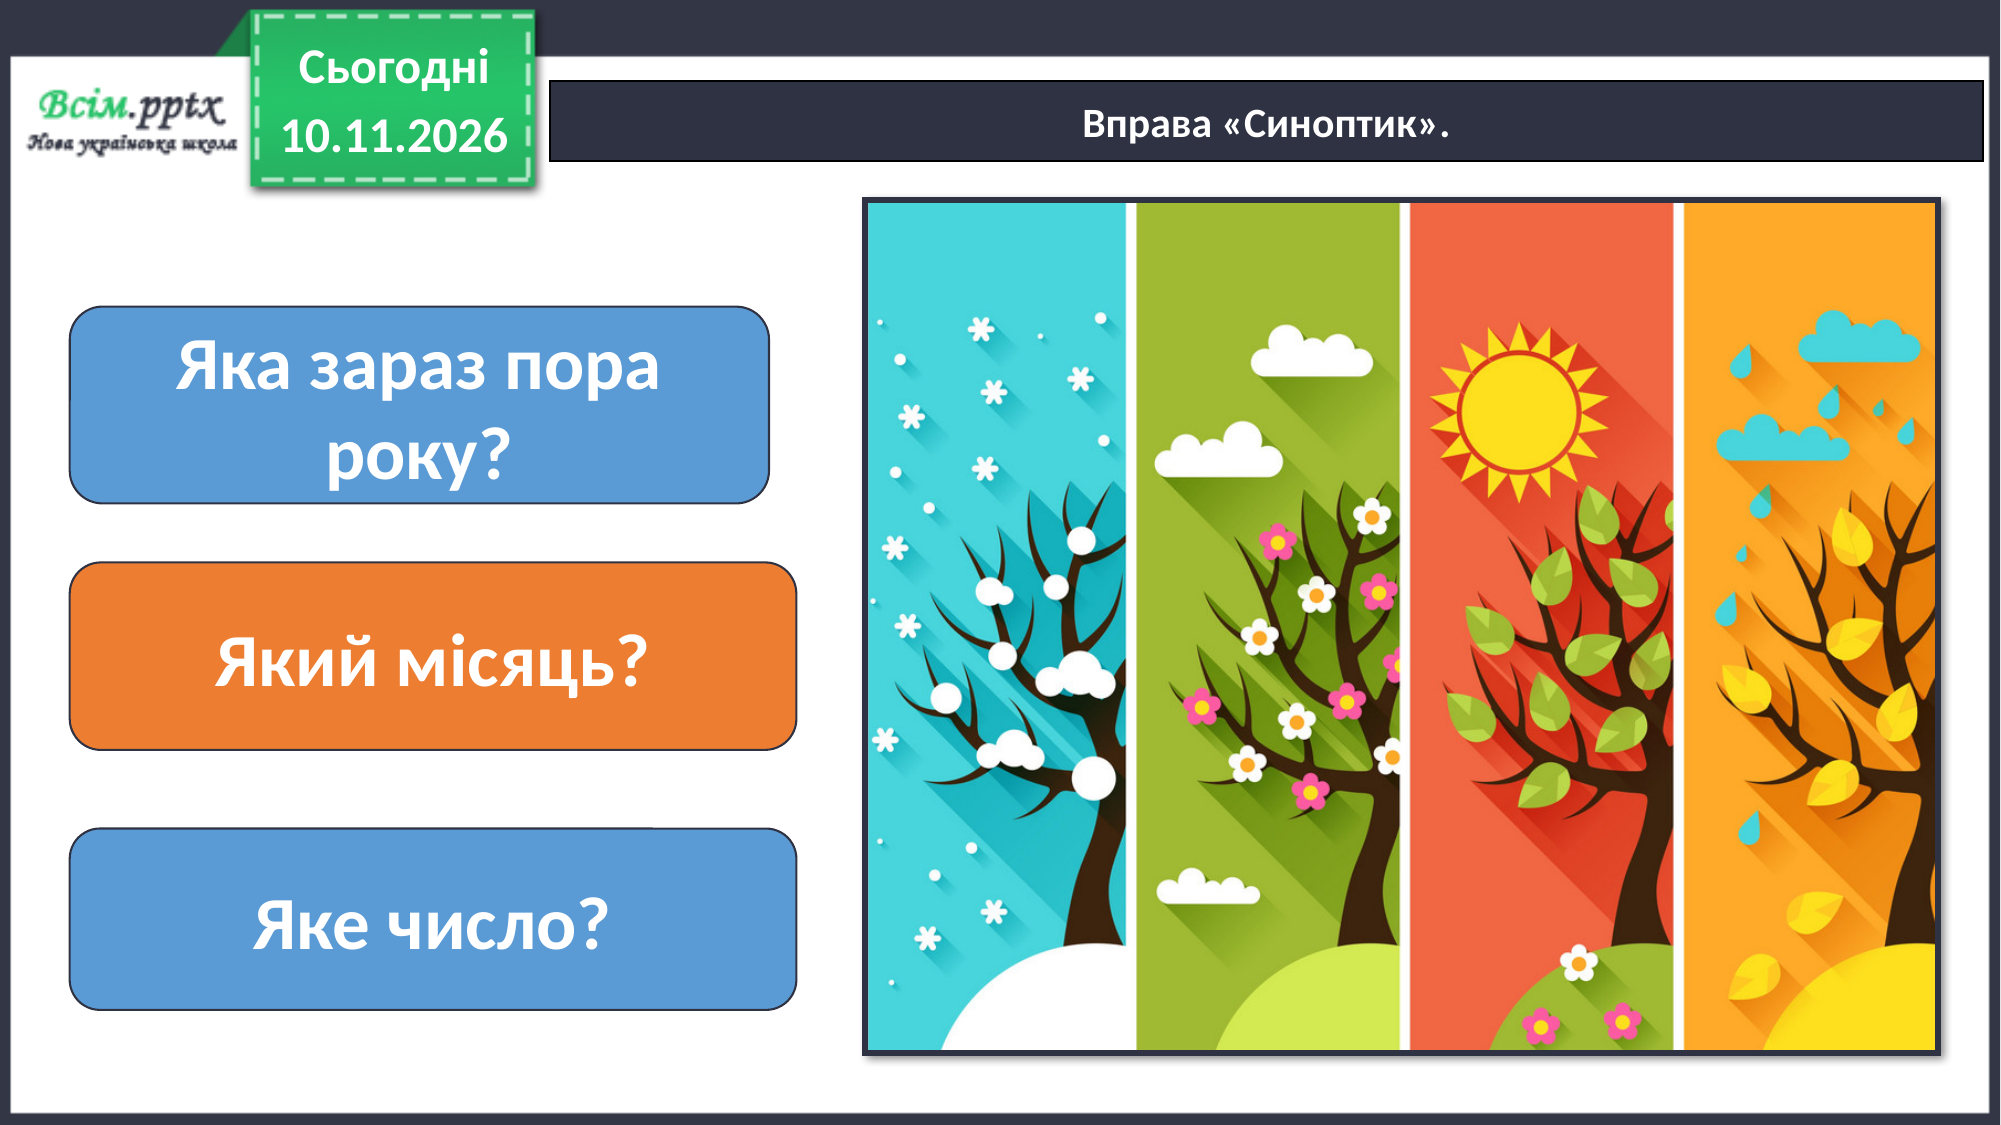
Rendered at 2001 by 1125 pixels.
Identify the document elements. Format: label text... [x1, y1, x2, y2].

picture [0, 0, 2001, 1125]
text_box 06.04.2022 [263, 101, 524, 164]
text_box Який місяць? [68, 561, 798, 751]
text_box Сьогодні [284, 26, 535, 101]
text_box Яка зараз пора року? [68, 305, 771, 505]
text_box Вправа «Синоптик». [549, 80, 1984, 162]
text_box Яке число? [68, 827, 798, 1011]
